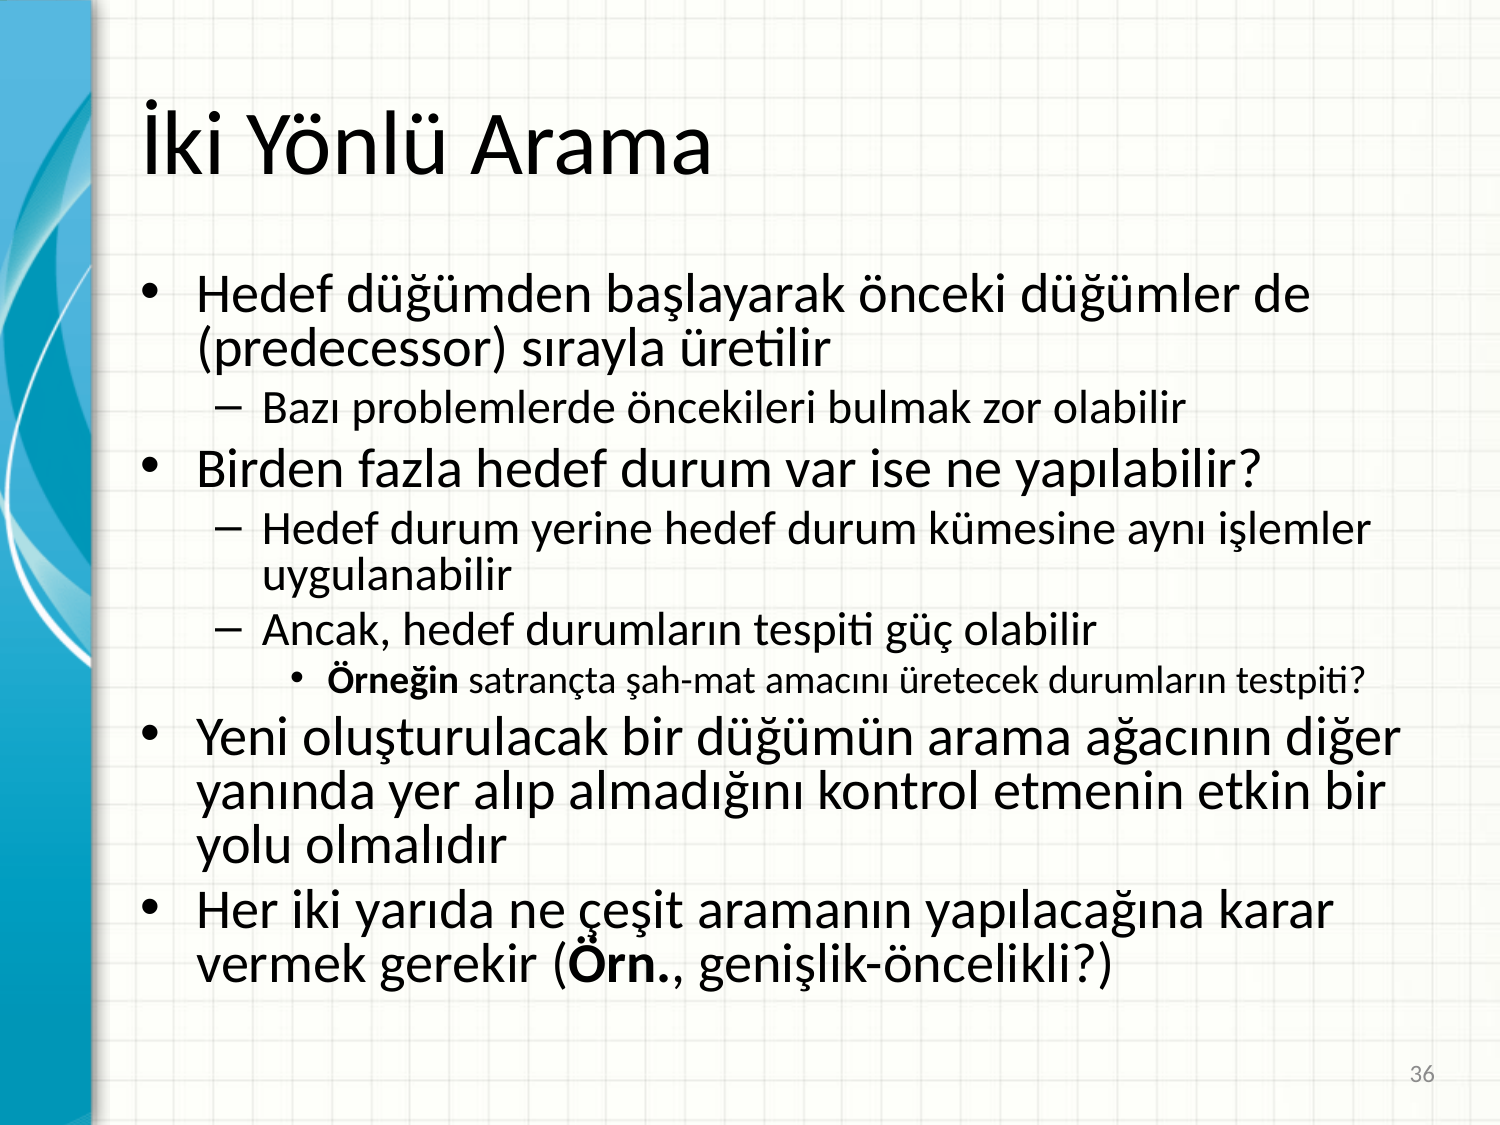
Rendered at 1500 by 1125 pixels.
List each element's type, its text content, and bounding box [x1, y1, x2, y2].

list Hedef düğümden başlayarak önceki düğümler de (predecessor) sırayla üretilir Bazı problemlerde öncekileri bulmak zor olabilir Birden fazla hedef durum var ise ne yapılabilir? Hedef durum yerine hedef durum kümesine aynı işlemler uygulanabilir Ancak, hedef durumların tespiti güç olabilir Örneğin satrançta şah-mat amacını üretecek durumların testpiti? Yeni oluşturulacak bir düğümün arama ağacının diğer yanında yer alıp almadığını kontrol etmenin etkin bir yolu olmalıdır Her iki yarıda ne çeşit aramanın yapılacağına karar vermek gerekir (Örn., genişlik-öncelikli?) [125, 261, 1450, 1024]
slide_number 36 [1100, 1042, 1450, 1103]
title İki Yönlü Arama [125, 44, 1450, 232]
picture [0, 0, 1500, 1125]
